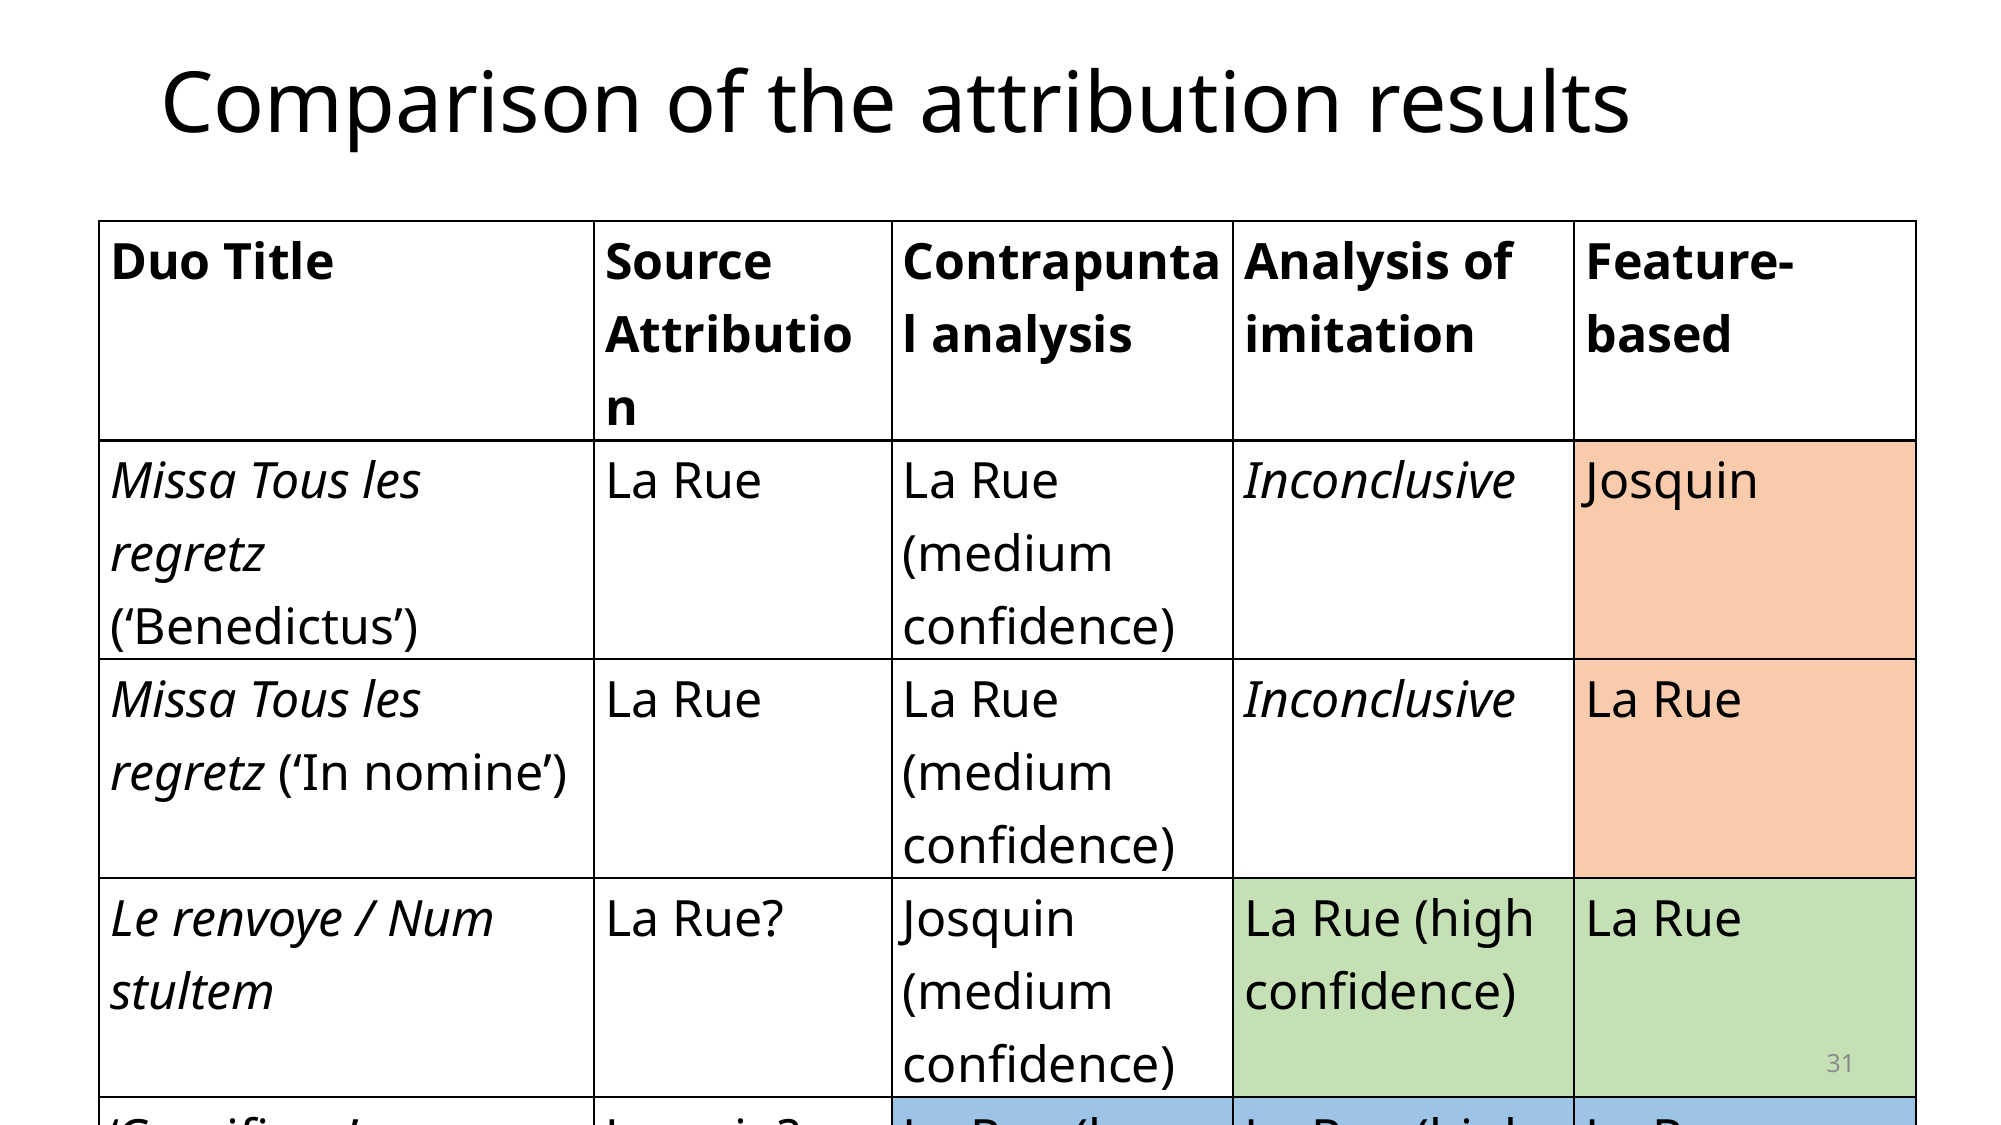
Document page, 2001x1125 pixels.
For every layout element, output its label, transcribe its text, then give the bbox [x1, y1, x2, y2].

table_cell La Rue [1575, 660, 1915, 877]
table_cell La Rue [595, 442, 891, 658]
table_cell La Rue (low confidence) [893, 1098, 1232, 1125]
table_cell La Rue [1575, 879, 1915, 1096]
title Comparison of the attribution results [145, 52, 1871, 159]
table_cell Missa Tous les regretz (‘Benedictus’) [100, 442, 593, 658]
table_cell La Rue (medium confidence) [893, 442, 1232, 658]
table_cell La Rue (medium confidence) [893, 660, 1232, 877]
table_header Analysis of imitation [1234, 222, 1573, 439]
table_cell Inconclusive [1234, 442, 1573, 658]
table_header Contrapuntal analysis [893, 222, 1232, 439]
table_header Feature-based [1575, 222, 1915, 439]
table_header Source Attribution [595, 222, 891, 439]
slide_number 31 [1420, 1035, 1871, 1095]
table_cell La Rue [1575, 1098, 1915, 1125]
table_cell Josquin (medium confidence) [893, 879, 1232, 1096]
table_cell ‘Crucifixus’ [100, 1098, 593, 1125]
table_header Duo Title [100, 222, 593, 439]
table_cell La Rue (high confidence) [1234, 879, 1573, 1096]
table_cell La Rue? [595, 879, 891, 1096]
table_cell La Rue [595, 660, 891, 877]
table_cell La Rue (high confidence) [1234, 1098, 1573, 1125]
table_cell Josquin? [595, 1098, 891, 1125]
table_cell Missa Tous les regretz (‘In nomine’) [100, 660, 593, 877]
table_cell Inconclusive [1234, 660, 1573, 877]
table_cell Josquin [1575, 442, 1915, 658]
table_cell Le renvoye / Num stultem [100, 879, 593, 1096]
